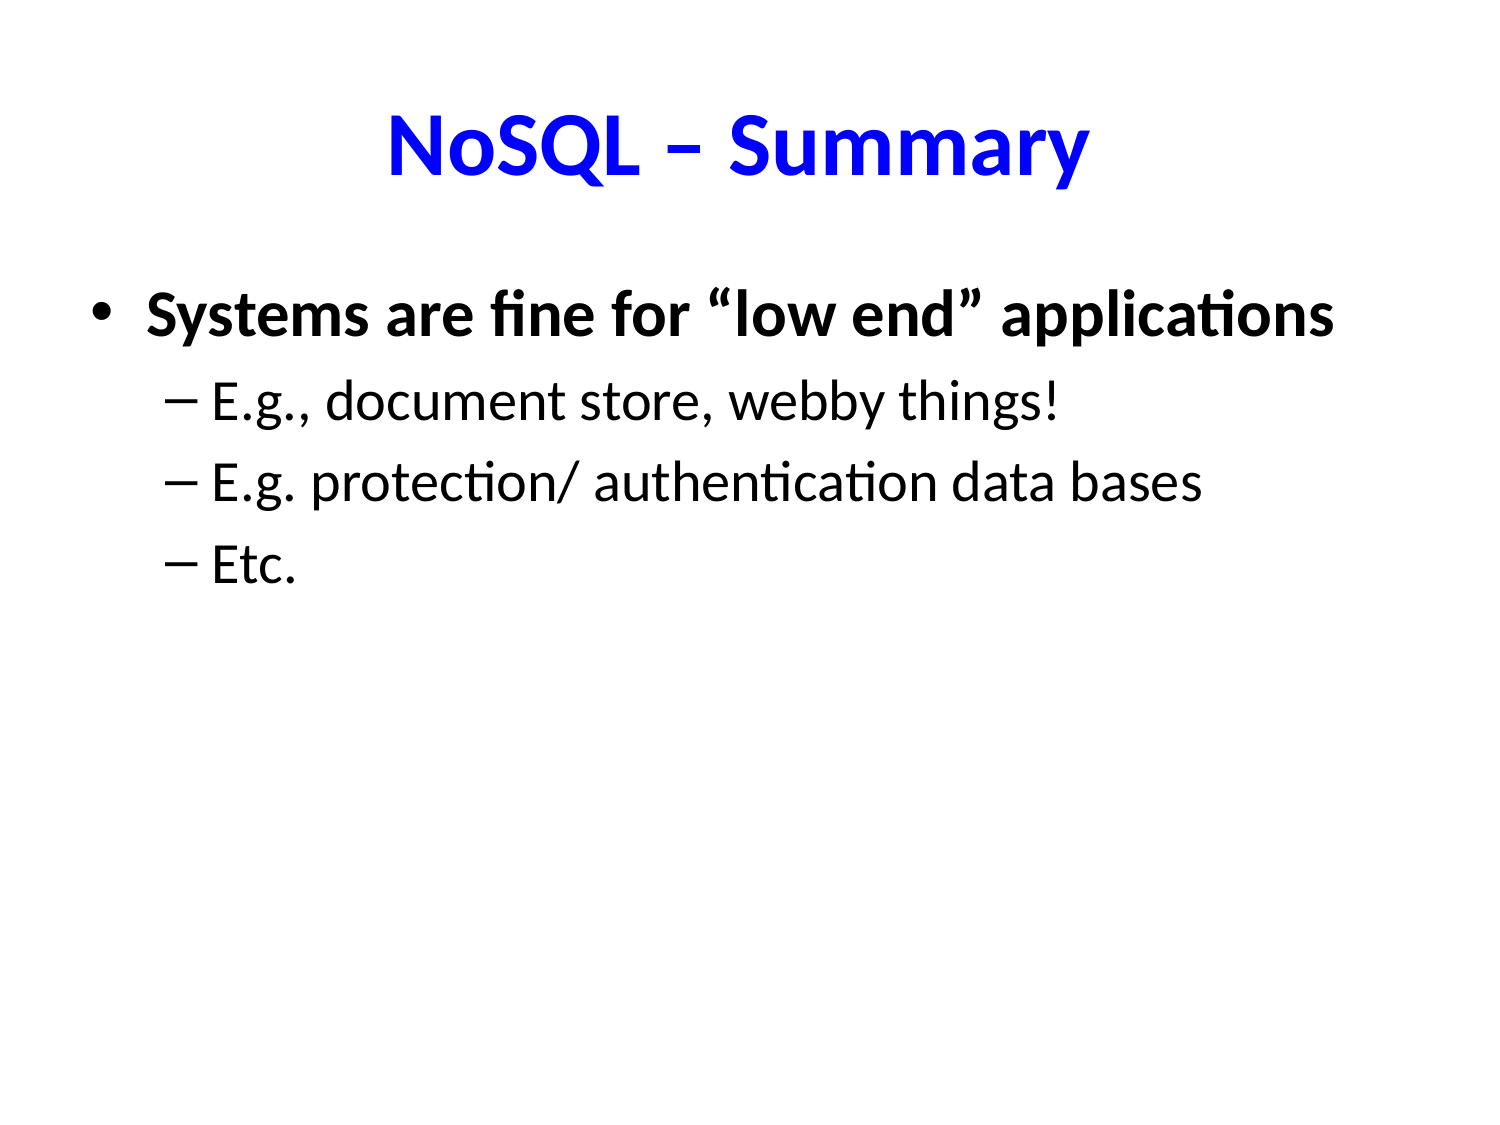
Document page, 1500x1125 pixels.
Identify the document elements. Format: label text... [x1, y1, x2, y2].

list Systems are fine for “low end” applications E.g., document store, webby things! E.g. protection/ authentication data bases Etc. [75, 262, 1425, 1005]
title NoSQL – Summary [75, 45, 1425, 233]
